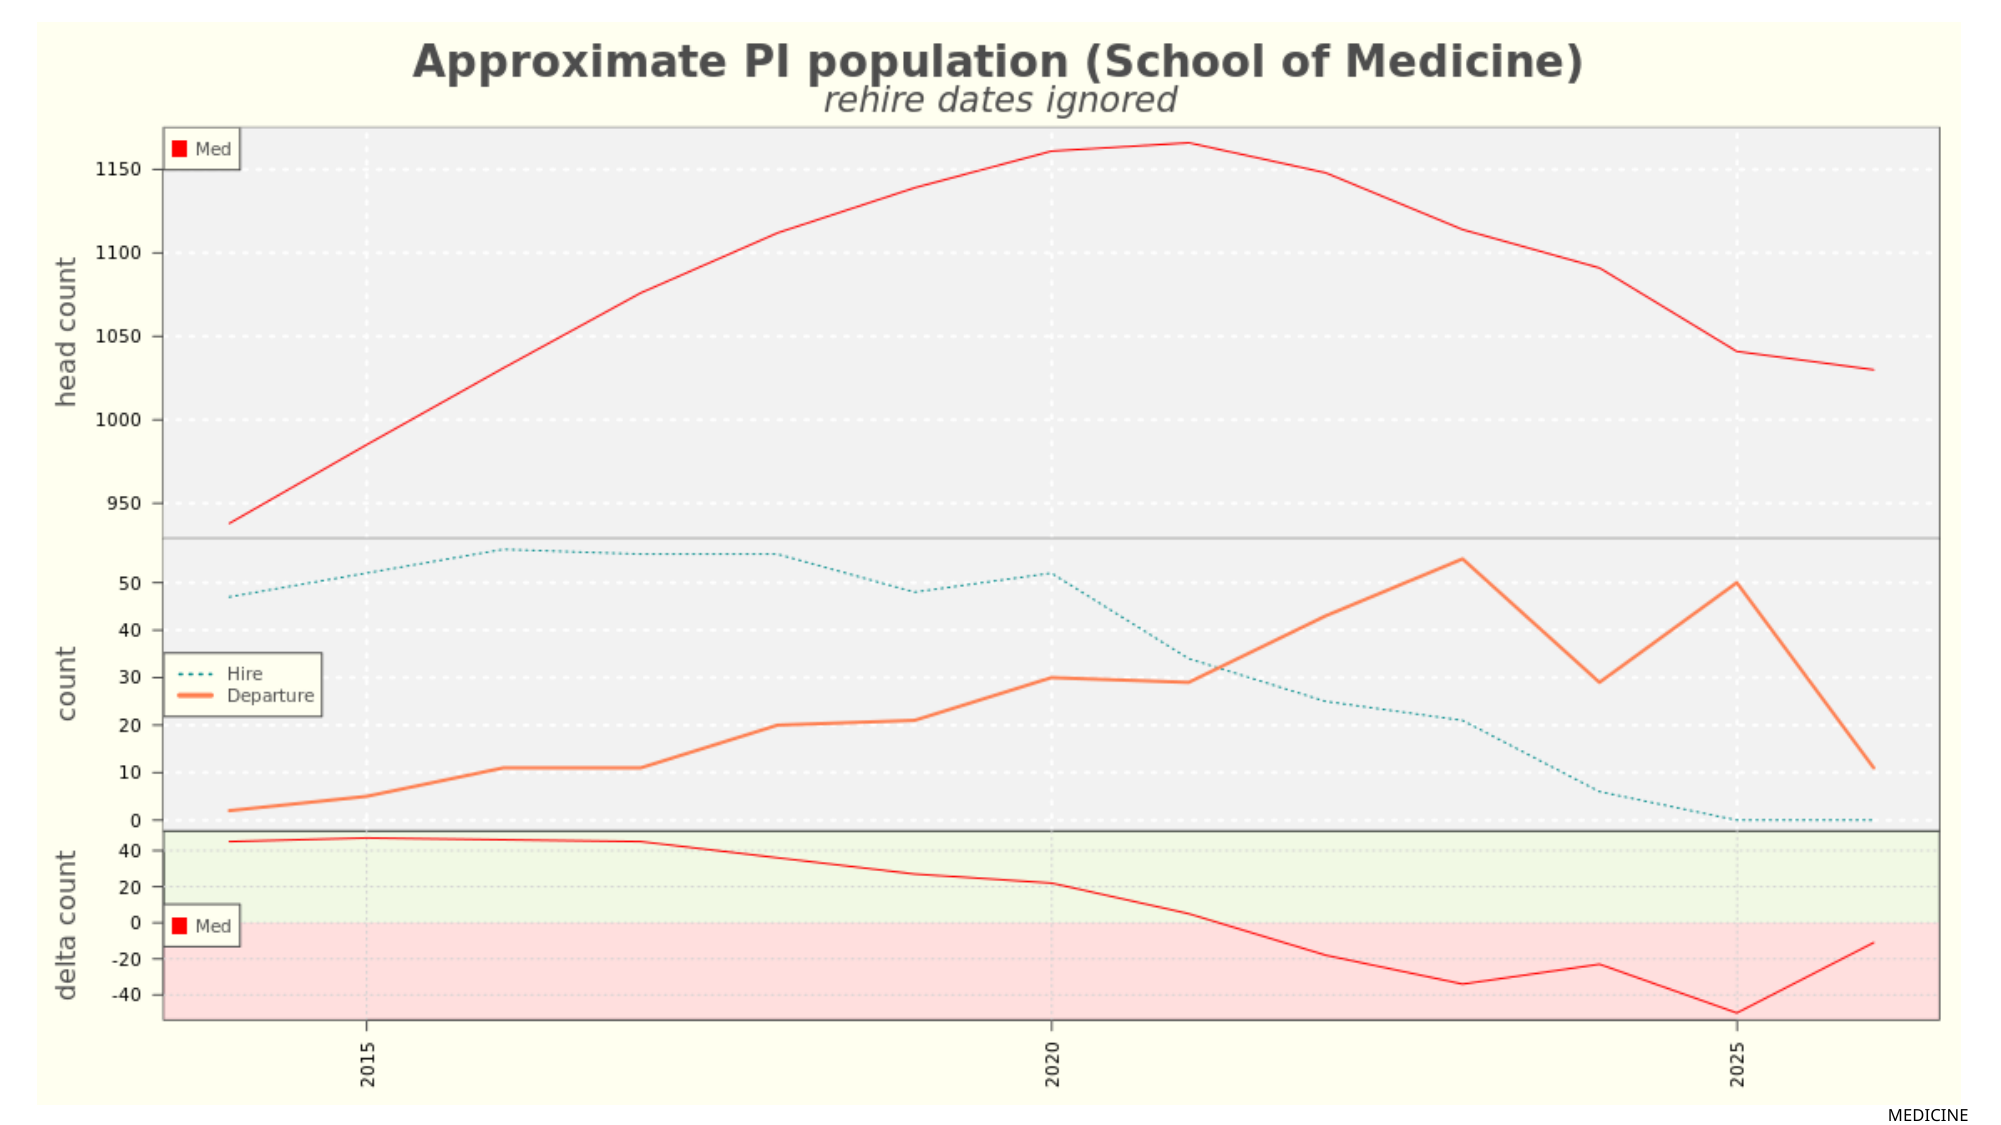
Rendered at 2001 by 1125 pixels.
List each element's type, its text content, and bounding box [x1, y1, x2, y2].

title MEDICINE [999, 1107, 1984, 1125]
picture [37, 22, 1961, 1105]
